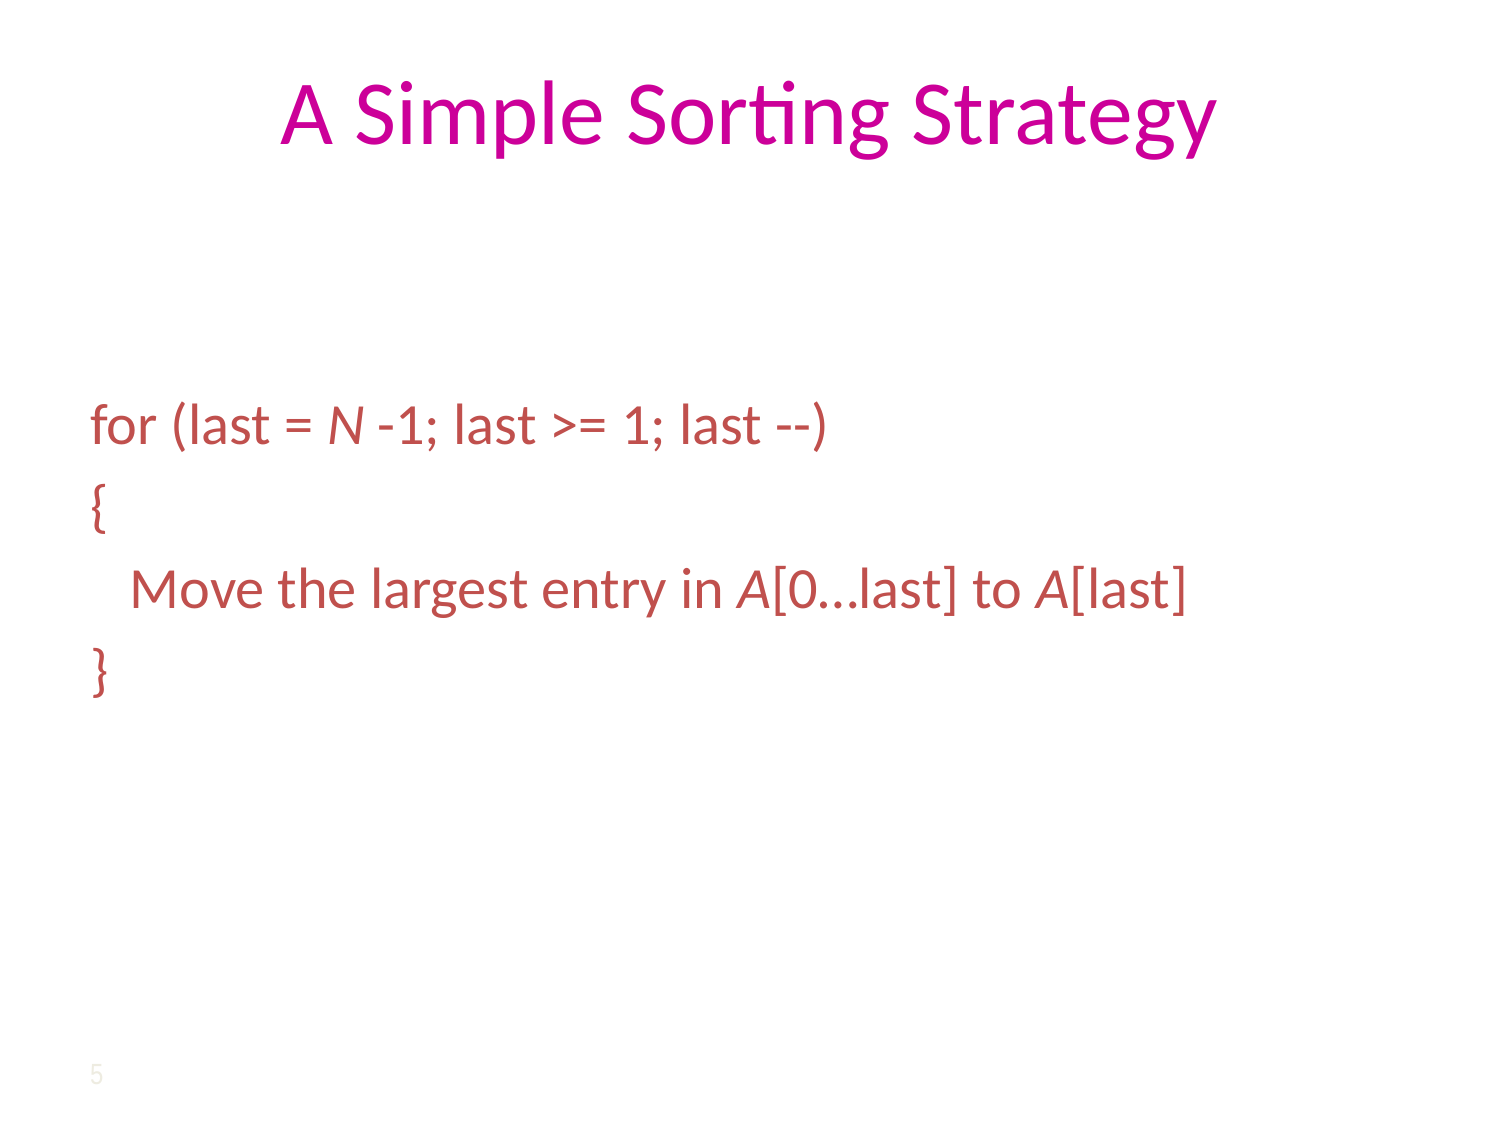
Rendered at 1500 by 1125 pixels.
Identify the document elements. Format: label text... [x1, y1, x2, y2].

list for (last = N -1; last >= 1; last --) { Move the largest entry in A[0…last] to A[last] } [75, 287, 1425, 900]
slide_number 5 [75, 1042, 425, 1103]
title A Simple Sorting Strategy [75, 45, 1425, 233]
